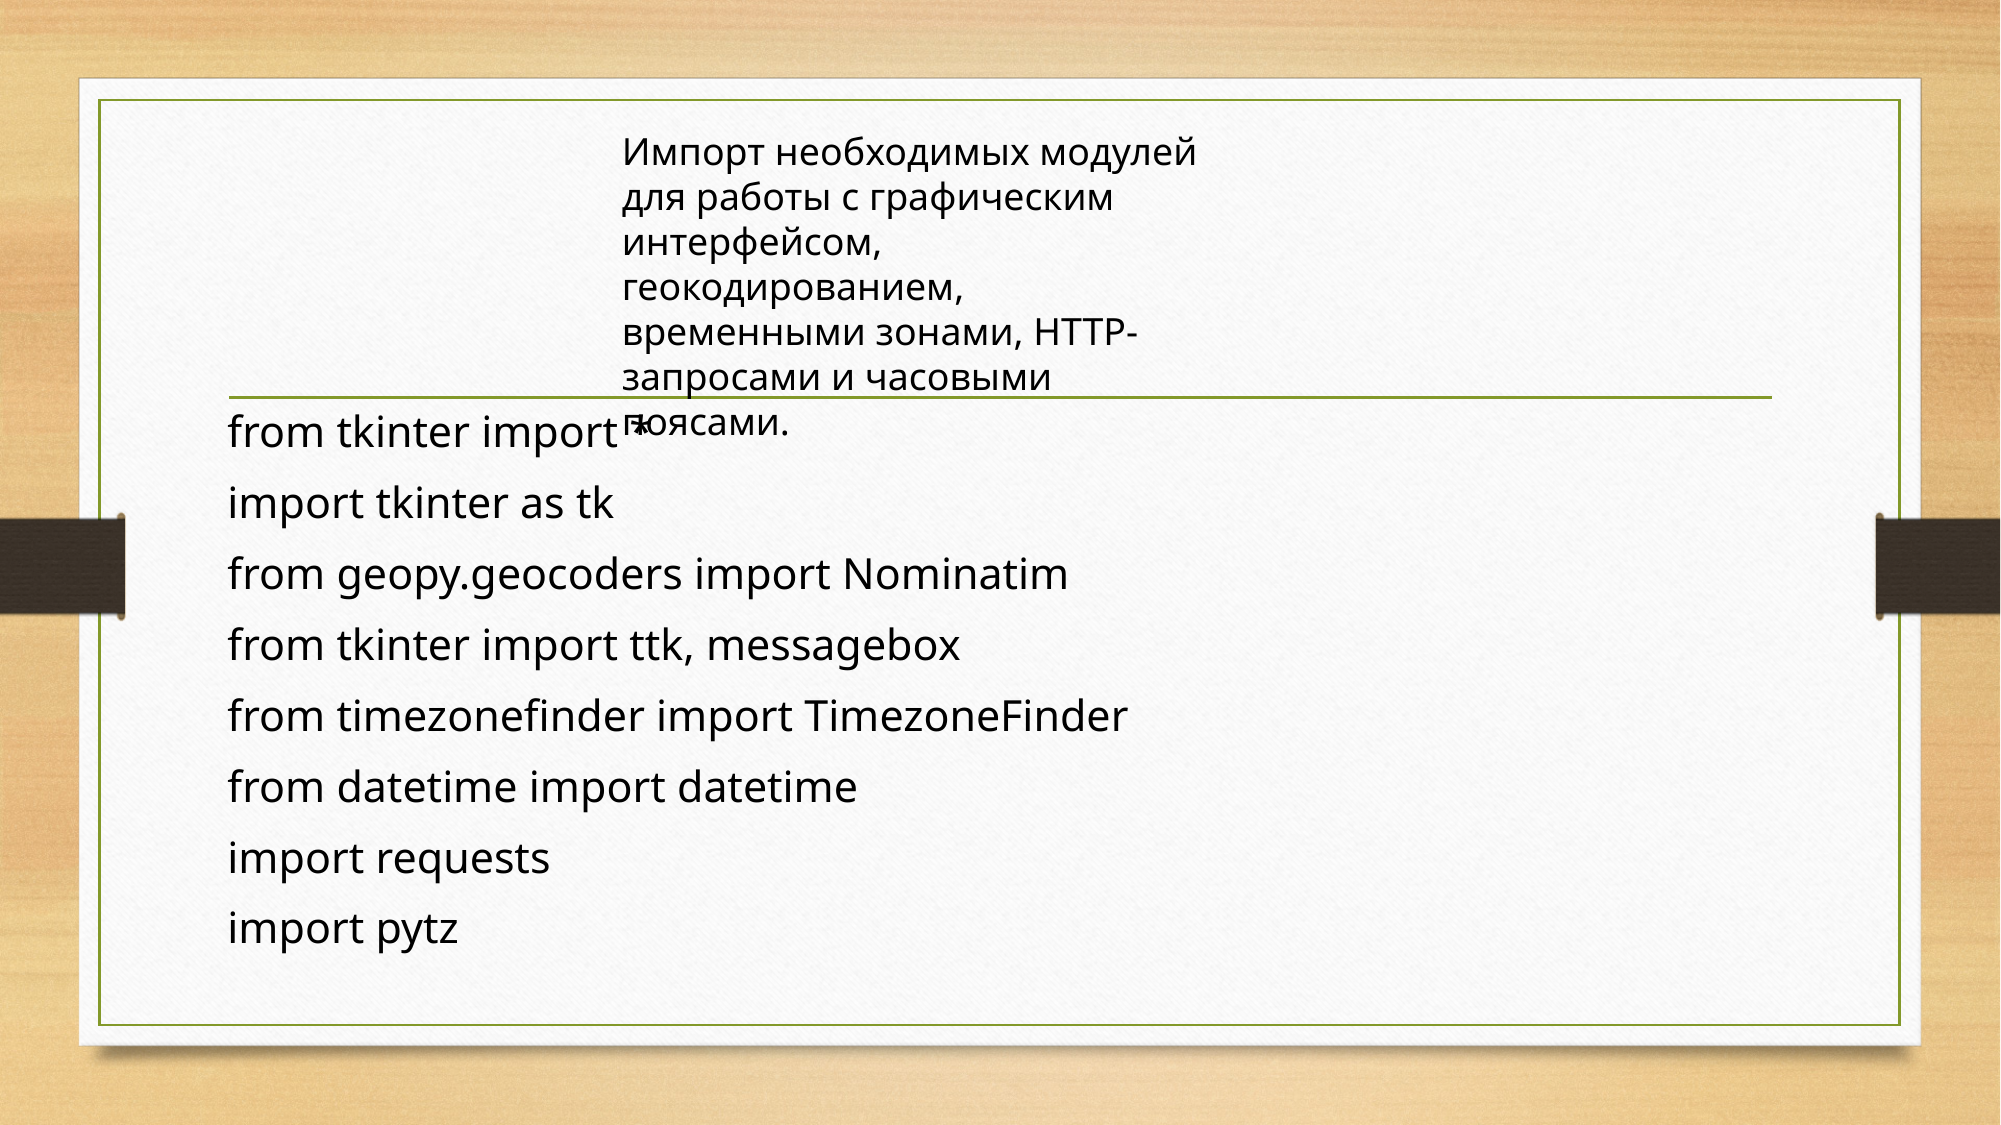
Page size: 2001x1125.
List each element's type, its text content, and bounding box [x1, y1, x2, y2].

list from tkinter import * import tkinter as tk from geopy.geocoders import Nominatim from tkinter import ttk, messagebox from timezonefinder import TimezoneFinder from datetime import datetime import requests import pytz [212, 397, 1788, 964]
text_box Импорт необходимых модулей для работы с графическим интерфейсом, геокодированием, временными зонами, HTTP-запросами и часовыми поясами. [607, 120, 1222, 450]
picture [0, 0, 2001, 1125]
